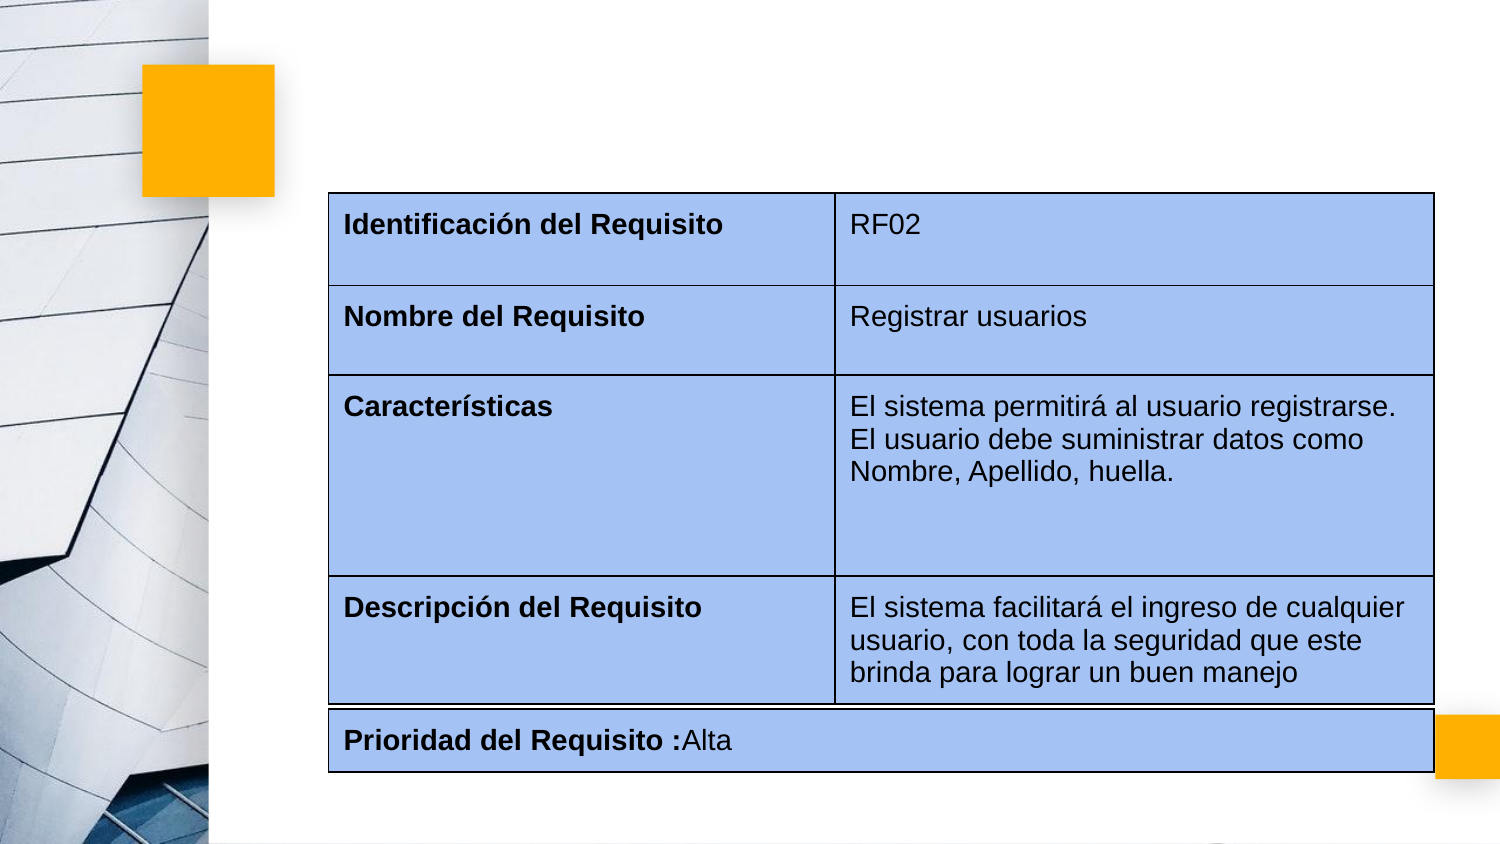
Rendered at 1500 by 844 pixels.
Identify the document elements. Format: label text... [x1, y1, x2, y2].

picture [0, 0, 208, 844]
table_cell Nombre del Requisito [329, 286, 834, 374]
table_cell El sistema facilitará el ingreso de cualquier usuario, con toda la seguridad que este brinda para lograr un buen manejo [836, 577, 1433, 703]
table_cell El sistema permitirá al usuario registrarse. El usuario debe suministrar datos como Nombre, Apellido, huella. [836, 376, 1433, 575]
table_header Prioridad del Requisito :Alta [329, 710, 1433, 771]
table_cell Características [329, 376, 834, 575]
table_cell Registrar usuarios [836, 286, 1433, 374]
table_header Identificación del Requisito [329, 194, 834, 285]
table_cell Descripción del Requisito [329, 577, 834, 703]
table_header RF02 [836, 194, 1433, 285]
